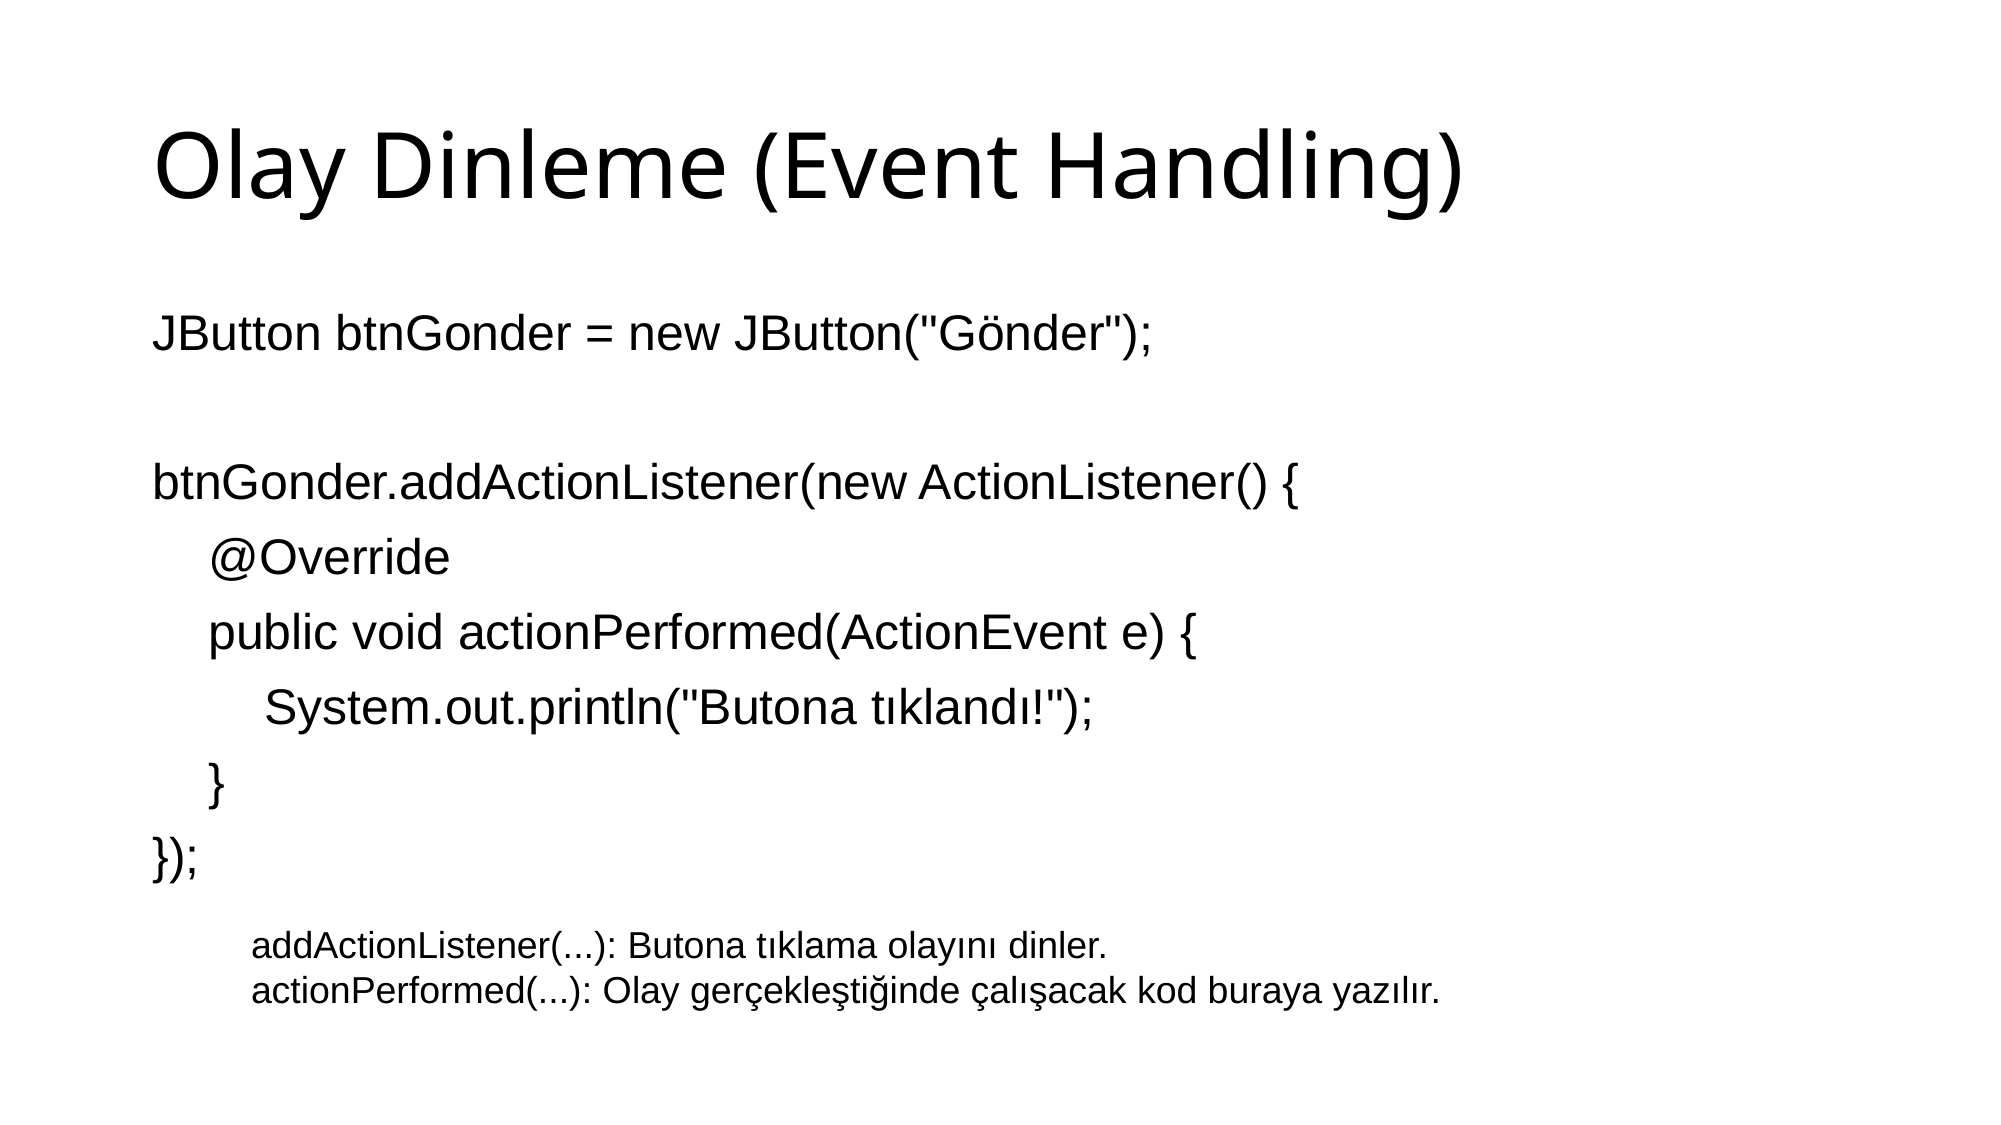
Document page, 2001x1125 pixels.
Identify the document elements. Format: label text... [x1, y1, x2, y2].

text_box addActionListener(...): Butona tıklama olayını dinler. actionPerformed(...): Olay gerçekleştiğinde çalışacak kod buraya yazılır. [236, 913, 1724, 1019]
list JButton btnGonder = new JButton("Gönder"); btnGonder.addActionListener(new ActionListener() { @Override public void actionPerformed(ActionEvent e) { System.out.println("Butona tıklandı!"); } }); [137, 299, 1863, 1014]
title Olay Dinleme (Event Handling) [137, 59, 1863, 278]
